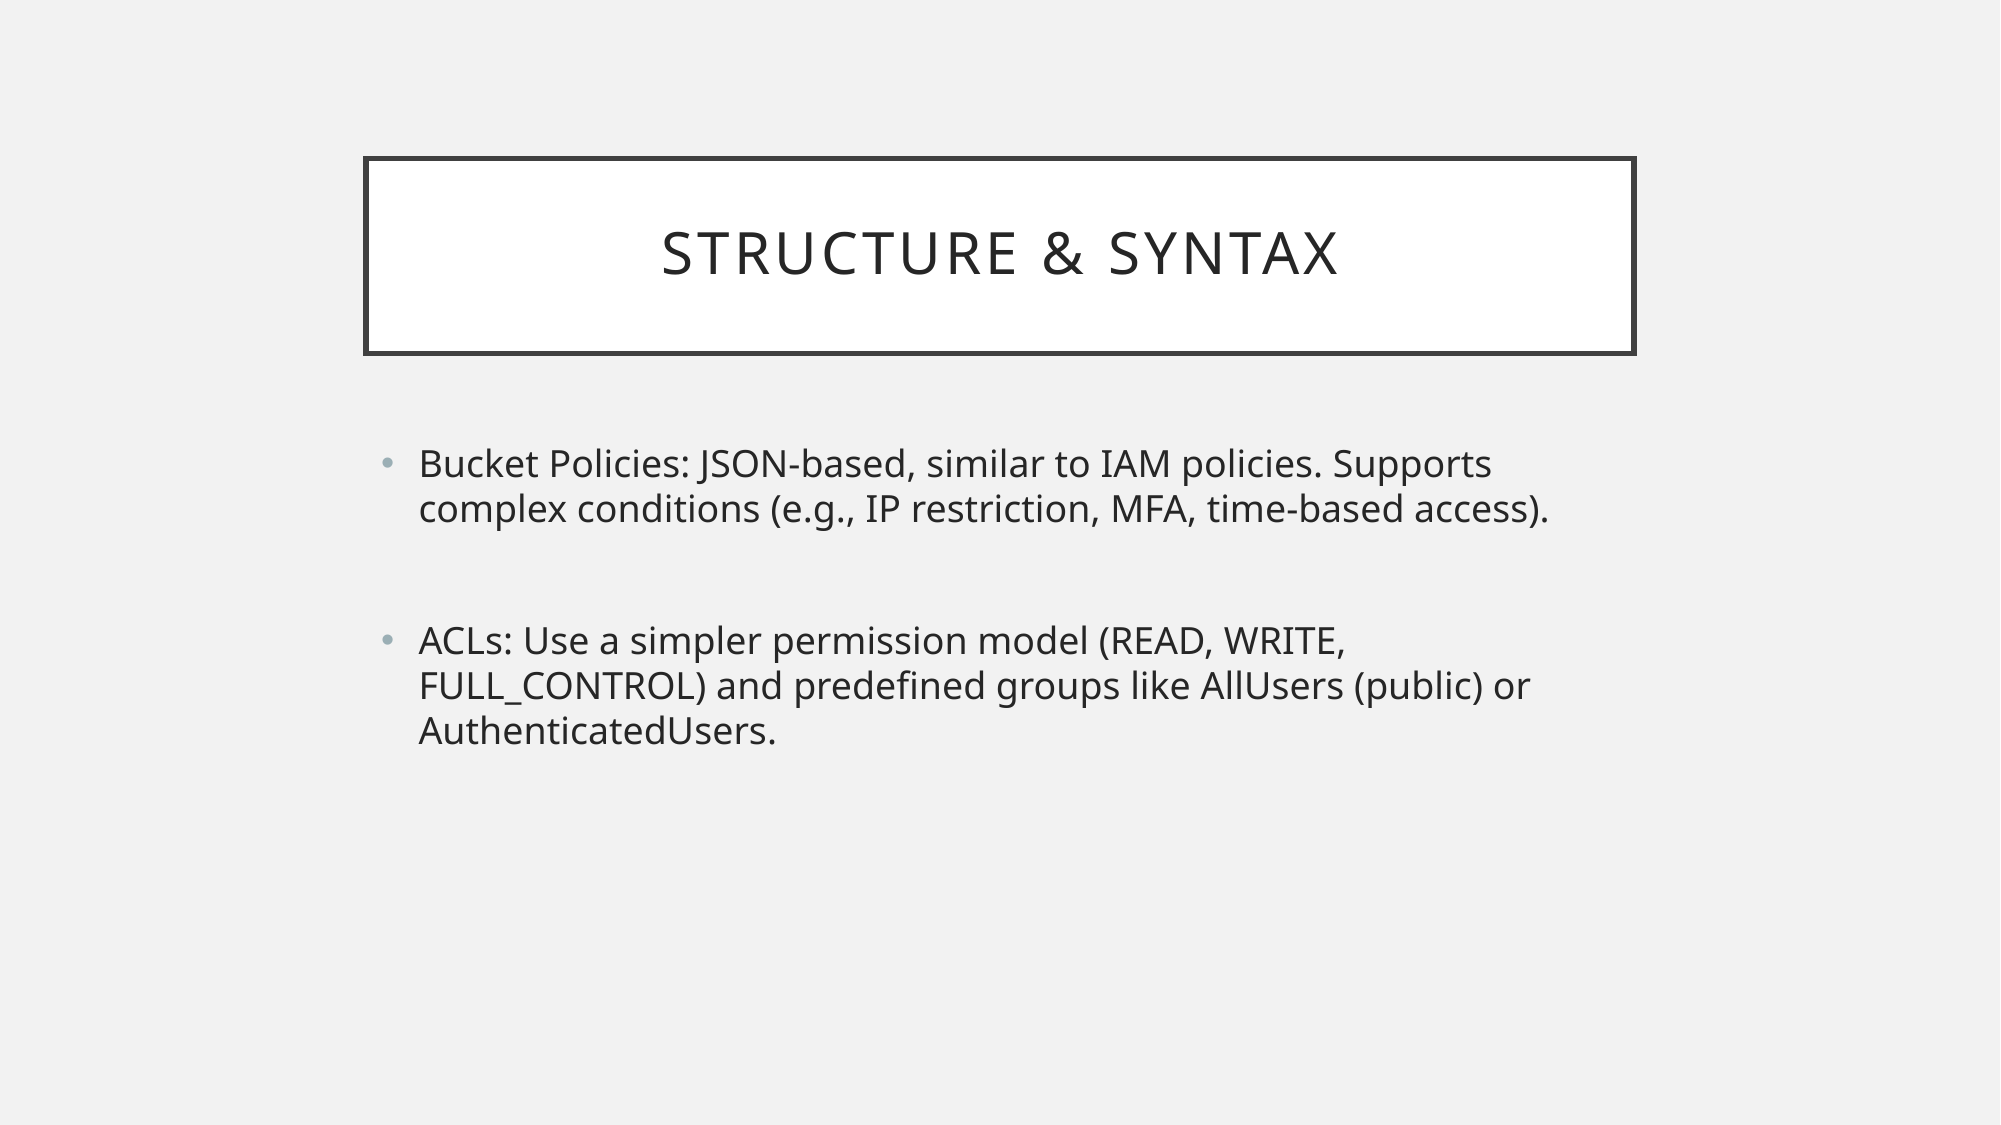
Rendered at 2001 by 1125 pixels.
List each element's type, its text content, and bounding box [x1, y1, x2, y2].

list Bucket Policies: JSON-based, similar to IAM policies. Supports complex conditions (e.g., IP restriction, MFA, time-based access). ACLs: Use a simpler permission model (READ, WRITE, FULL_CONTROL) and predefined groups like AllUsers (public) or AuthenticatedUsers. [366, 432, 1634, 942]
title Structure & Syntax [363, 156, 1637, 356]
